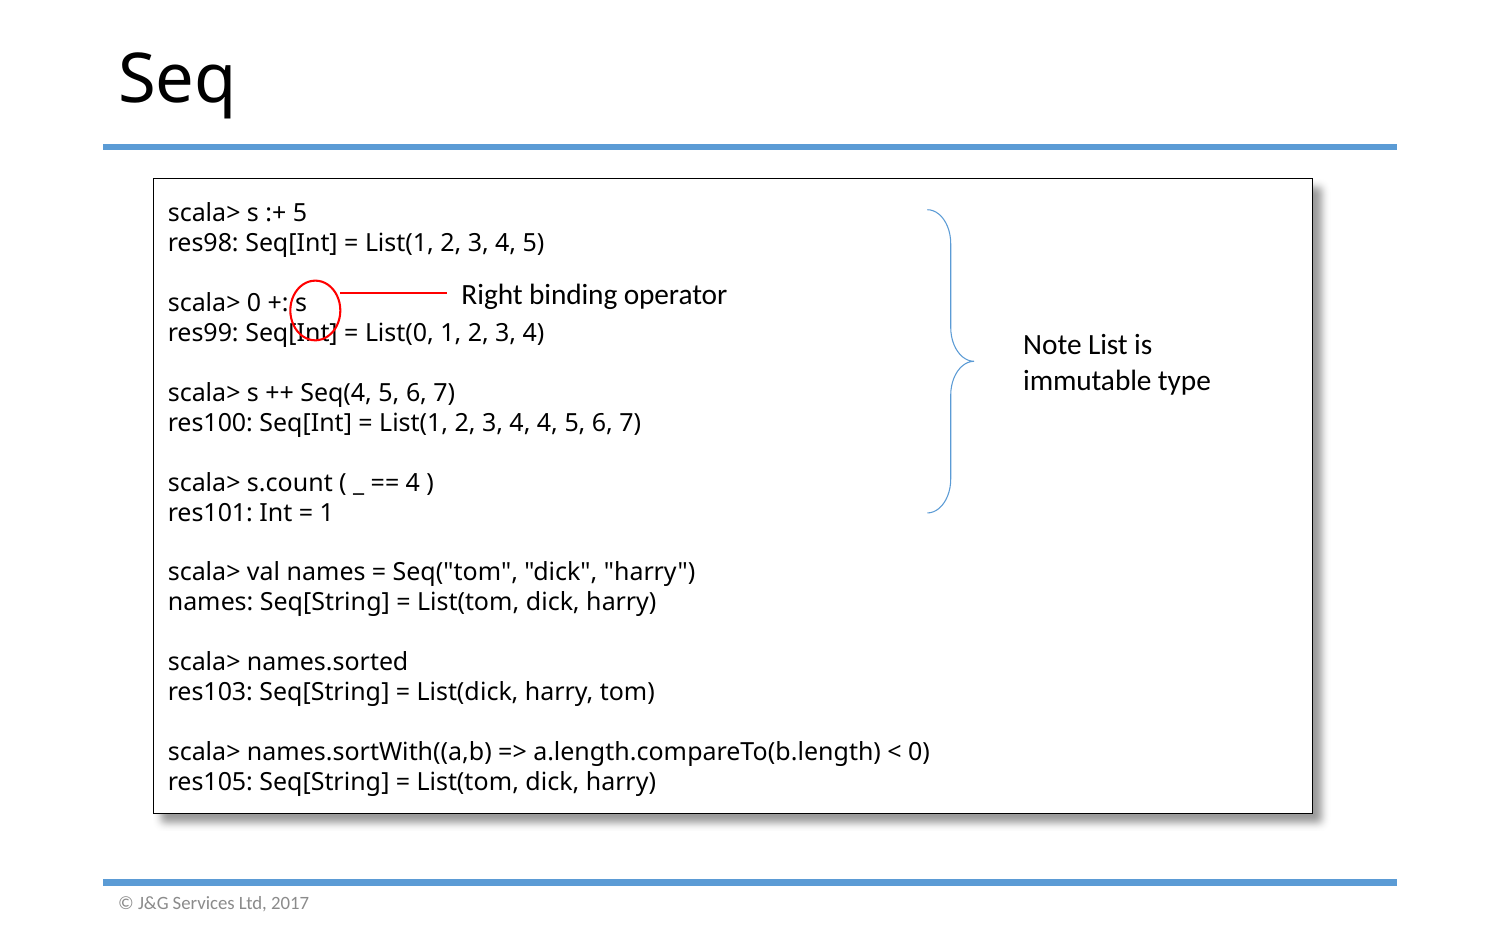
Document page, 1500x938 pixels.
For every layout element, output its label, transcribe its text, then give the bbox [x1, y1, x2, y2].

title Seq [103, 27, 1397, 133]
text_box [153, 178, 1313, 821]
